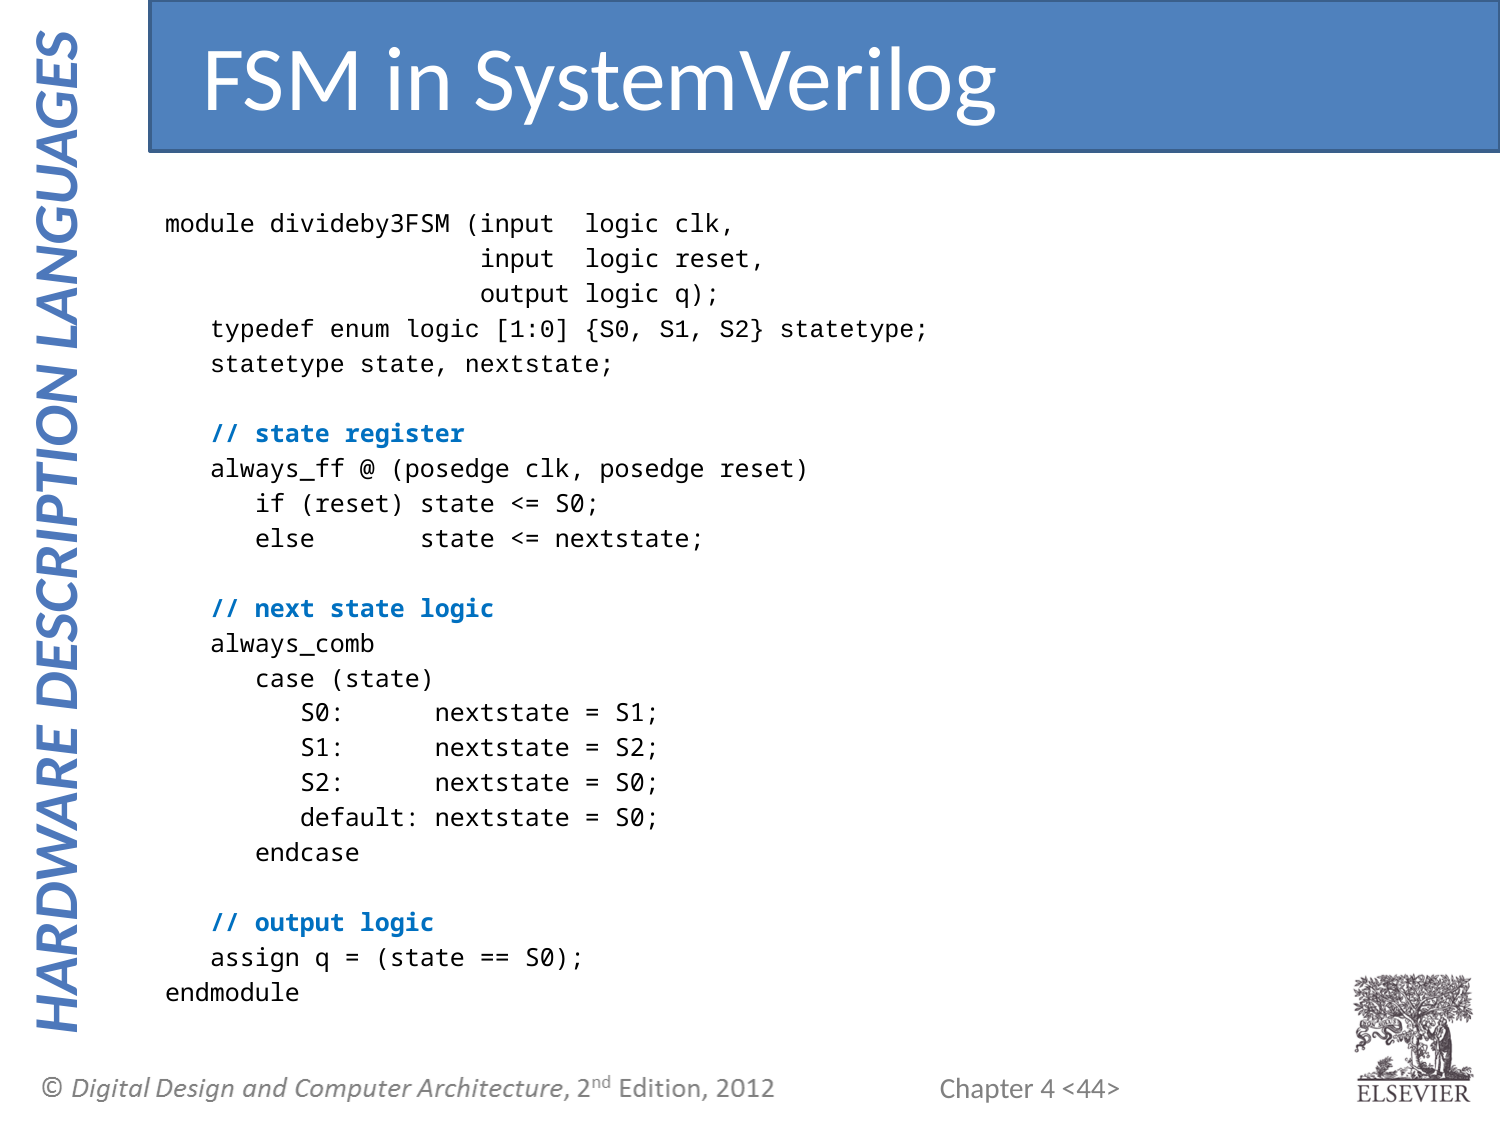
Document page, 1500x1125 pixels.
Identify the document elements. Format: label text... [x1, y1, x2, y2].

list module divideby3FSM (input logic clk, input logic reset, output logic q); typedef enum logic [1:0] {S0, S1, S2} statetype; statetype state, nextstate; // state register always_ff @ (posedge clk, posedge reset) if (reset) state <= S0; else state <= nextstate; // next state logic always_comb case (state) S0: nextstate = S1; S1: nextstate = S2; S2: nextstate = S0; default: nextstate = S0; endcase // output logic assign q = (state == S0); endmodule [150, 200, 1013, 1050]
text_box FSM in SystemVerilog [187, 11, 1488, 136]
picture [0, 0, 1500, 1125]
text_box [87, 174, 1413, 1025]
